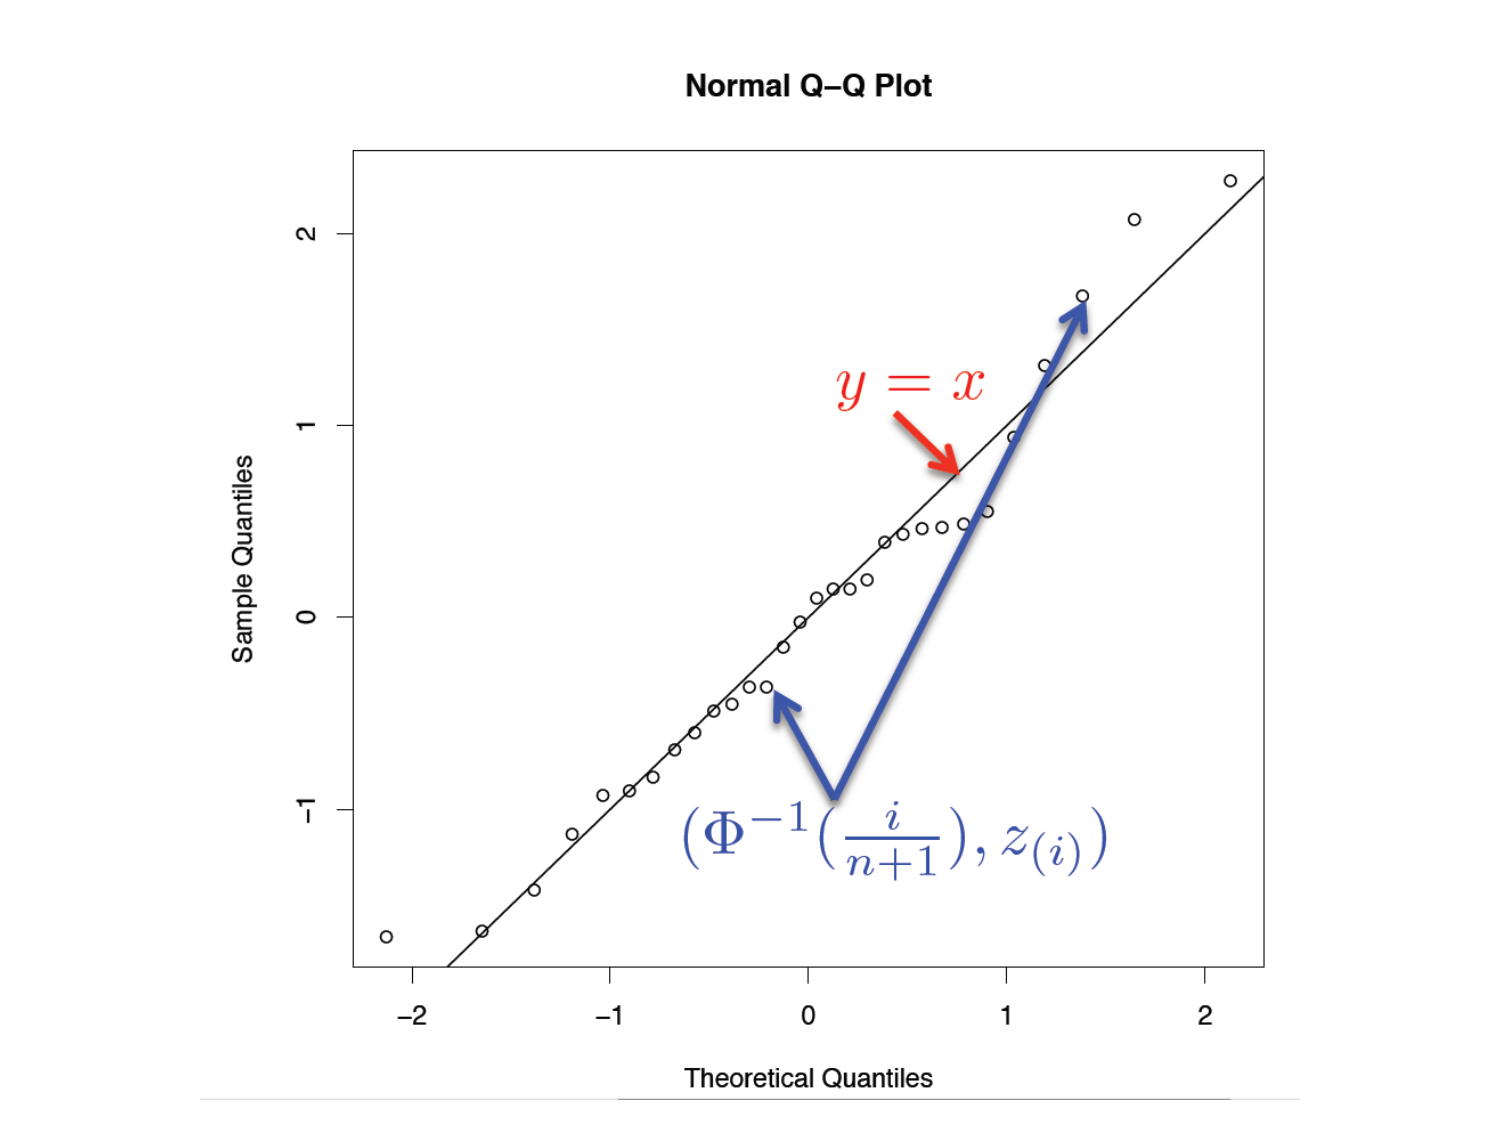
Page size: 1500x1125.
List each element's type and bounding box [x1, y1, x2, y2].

picture [199, 52, 1301, 1101]
